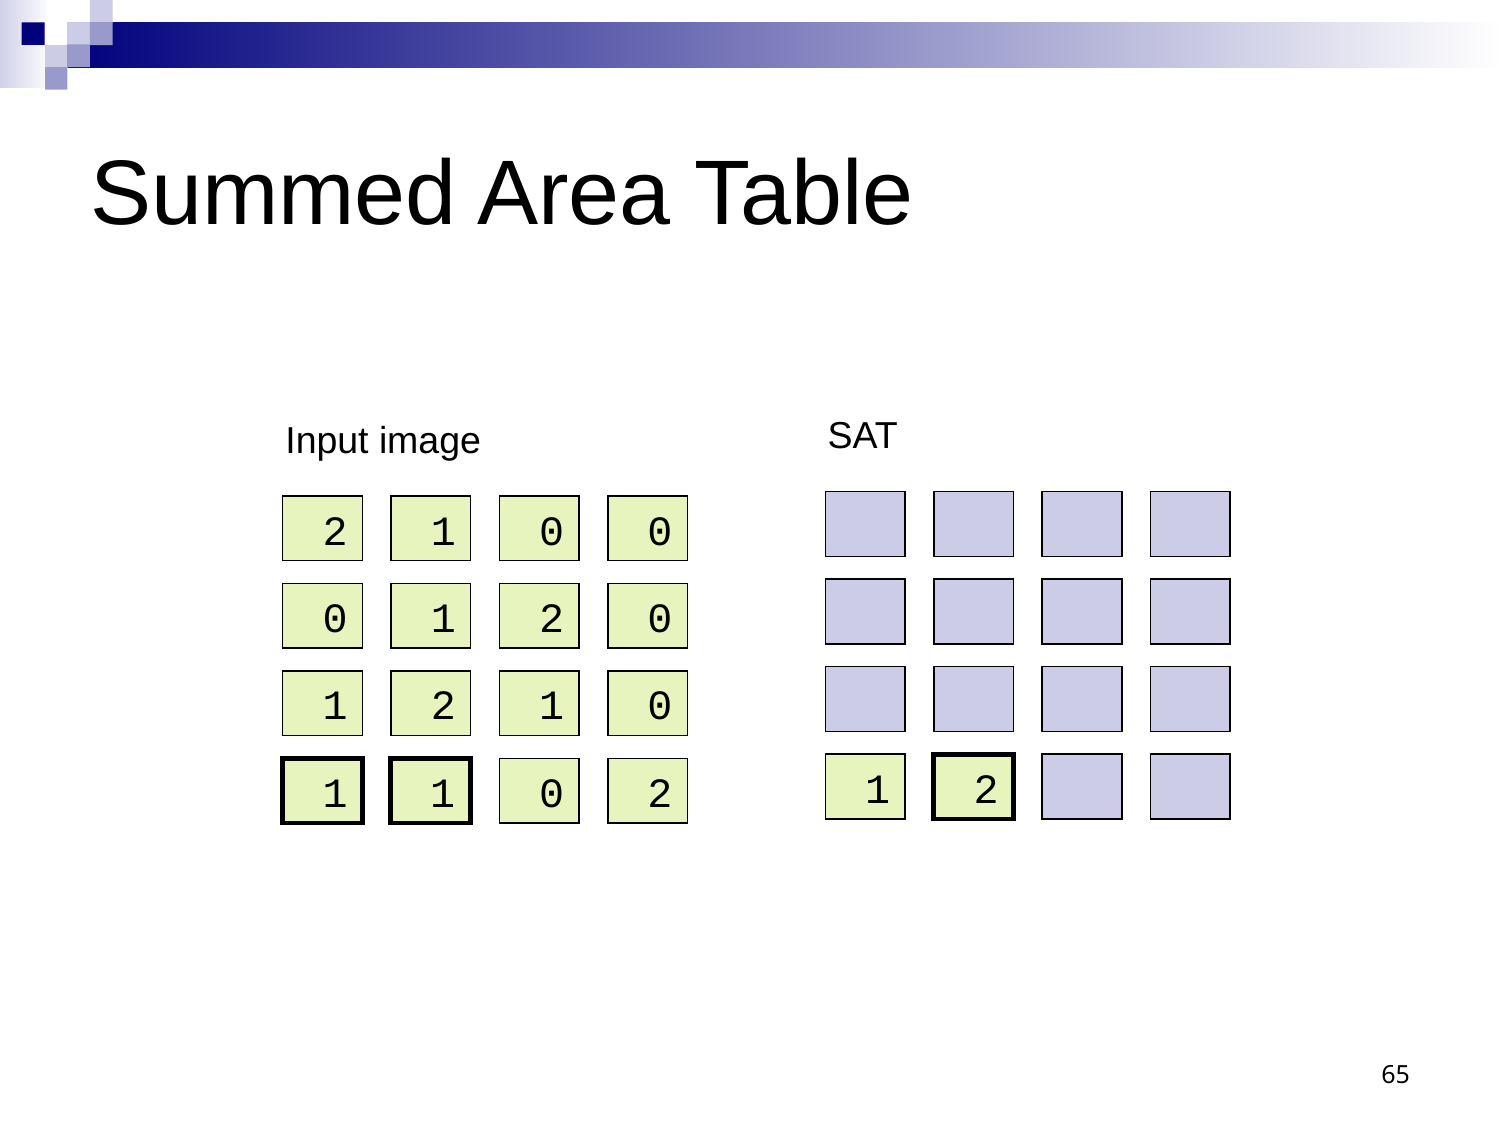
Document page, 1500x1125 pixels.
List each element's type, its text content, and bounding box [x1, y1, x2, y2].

text_box 0 [282, 583, 363, 649]
text_box [1150, 579, 1231, 644]
text_box 0 [607, 583, 688, 649]
text_box 1 [282, 758, 363, 824]
text_box [1042, 491, 1122, 557]
text_box [1150, 491, 1231, 557]
text_box 0 [499, 758, 580, 824]
text_box [825, 491, 906, 557]
text_box [933, 579, 1014, 644]
text_box [1042, 666, 1122, 732]
text_box 0 [607, 670, 688, 736]
slide_number 65 [1074, 1024, 1426, 1101]
text_box [825, 579, 906, 644]
text_box Input image [270, 408, 496, 468]
text_box [1150, 754, 1231, 819]
text_box [689, 22, 693, 67]
text_box 0 [607, 495, 688, 561]
text_box 1 [499, 670, 580, 736]
text_box 1 [825, 754, 906, 819]
text_box 1 [391, 495, 471, 561]
text_box 2 [391, 670, 471, 736]
text_box [1042, 579, 1122, 644]
text_box 1 [282, 670, 363, 736]
text_box 0 [499, 495, 580, 561]
title Summed Area Table [75, 75, 1425, 300]
text_box 2 [499, 583, 580, 649]
text_box [933, 491, 1014, 557]
text_box [933, 666, 1014, 732]
text_box 2 [933, 754, 1014, 819]
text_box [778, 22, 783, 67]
text_box 2 [282, 495, 363, 561]
text_box 1 [390, 758, 471, 824]
text_box [825, 666, 906, 732]
text_box [1150, 666, 1231, 732]
text_box 2 [607, 758, 688, 824]
text_box [1042, 754, 1122, 819]
text_box 1 [391, 583, 471, 649]
text_box SAT [812, 404, 913, 464]
